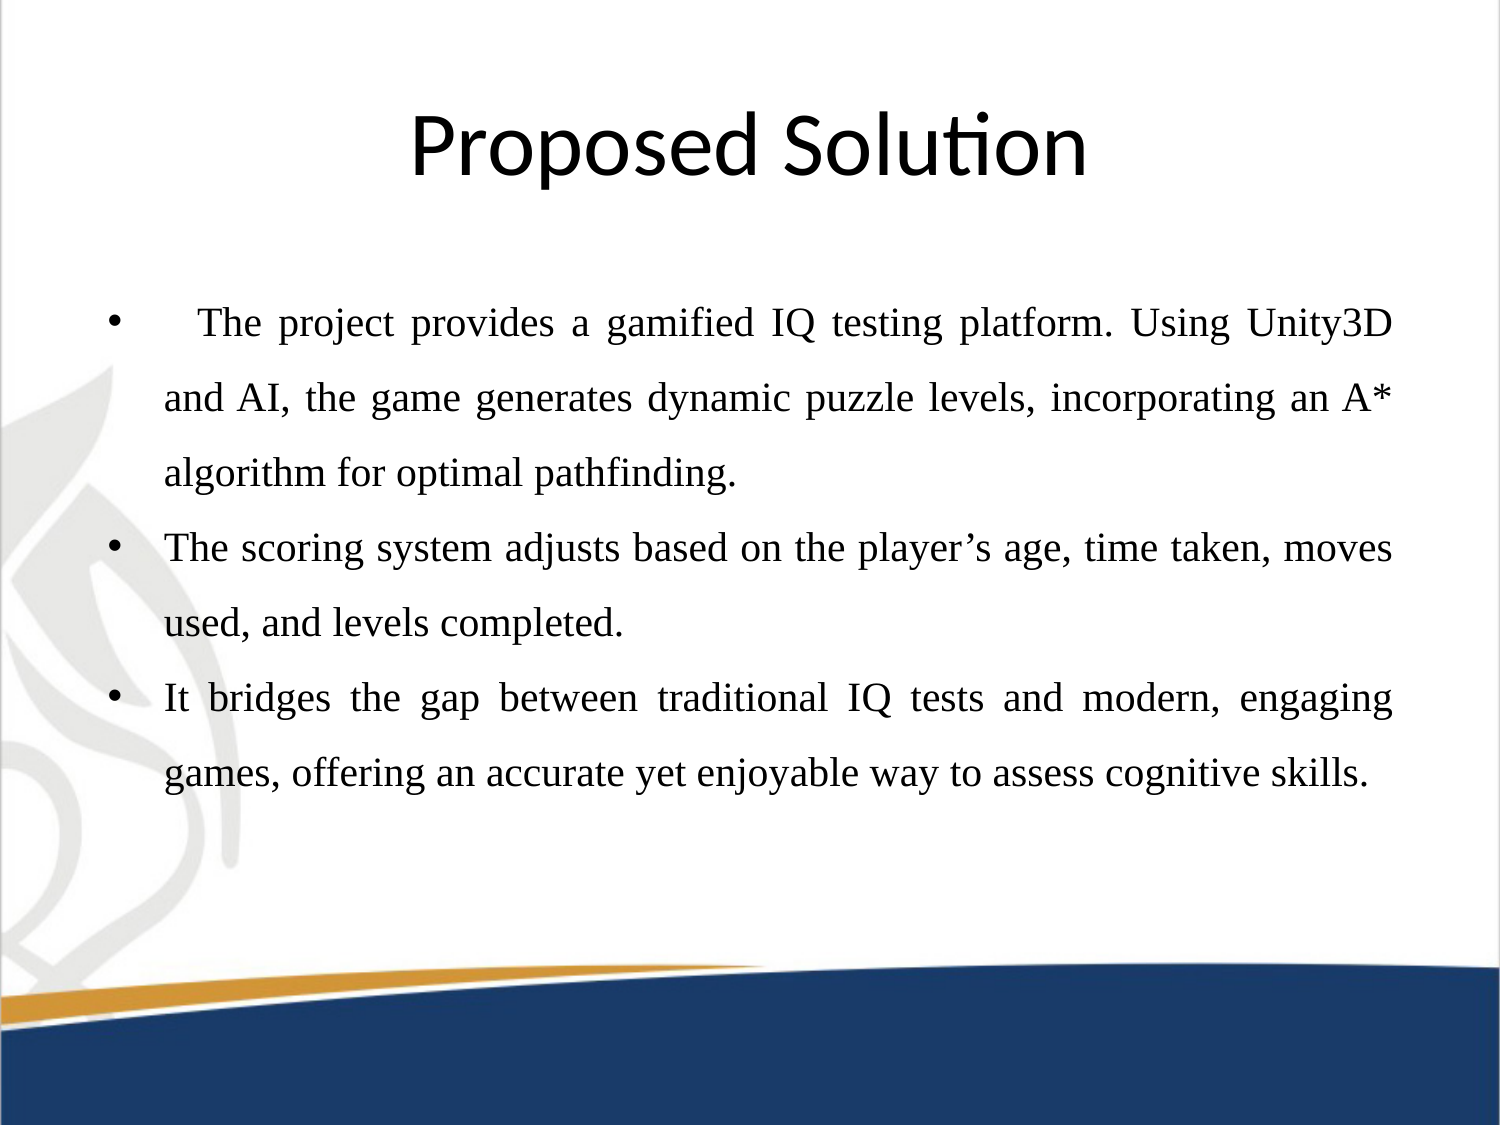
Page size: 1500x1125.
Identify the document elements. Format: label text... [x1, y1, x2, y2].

list The project provides a gamified IQ testing platform. Using Unity3D and AI, the game generates dynamic puzzle levels, incorporating an A* algorithm for optimal pathfinding. The scoring system adjusts based on the player’s age, time taken, moves used, and levels completed. It bridges the gap between traditional IQ tests and modern, engaging games, offering an accurate yet enjoyable way to assess cognitive skills. [59, 262, 1410, 1019]
title Proposed Solution [75, 45, 1425, 233]
picture [0, 0, 1500, 1125]
